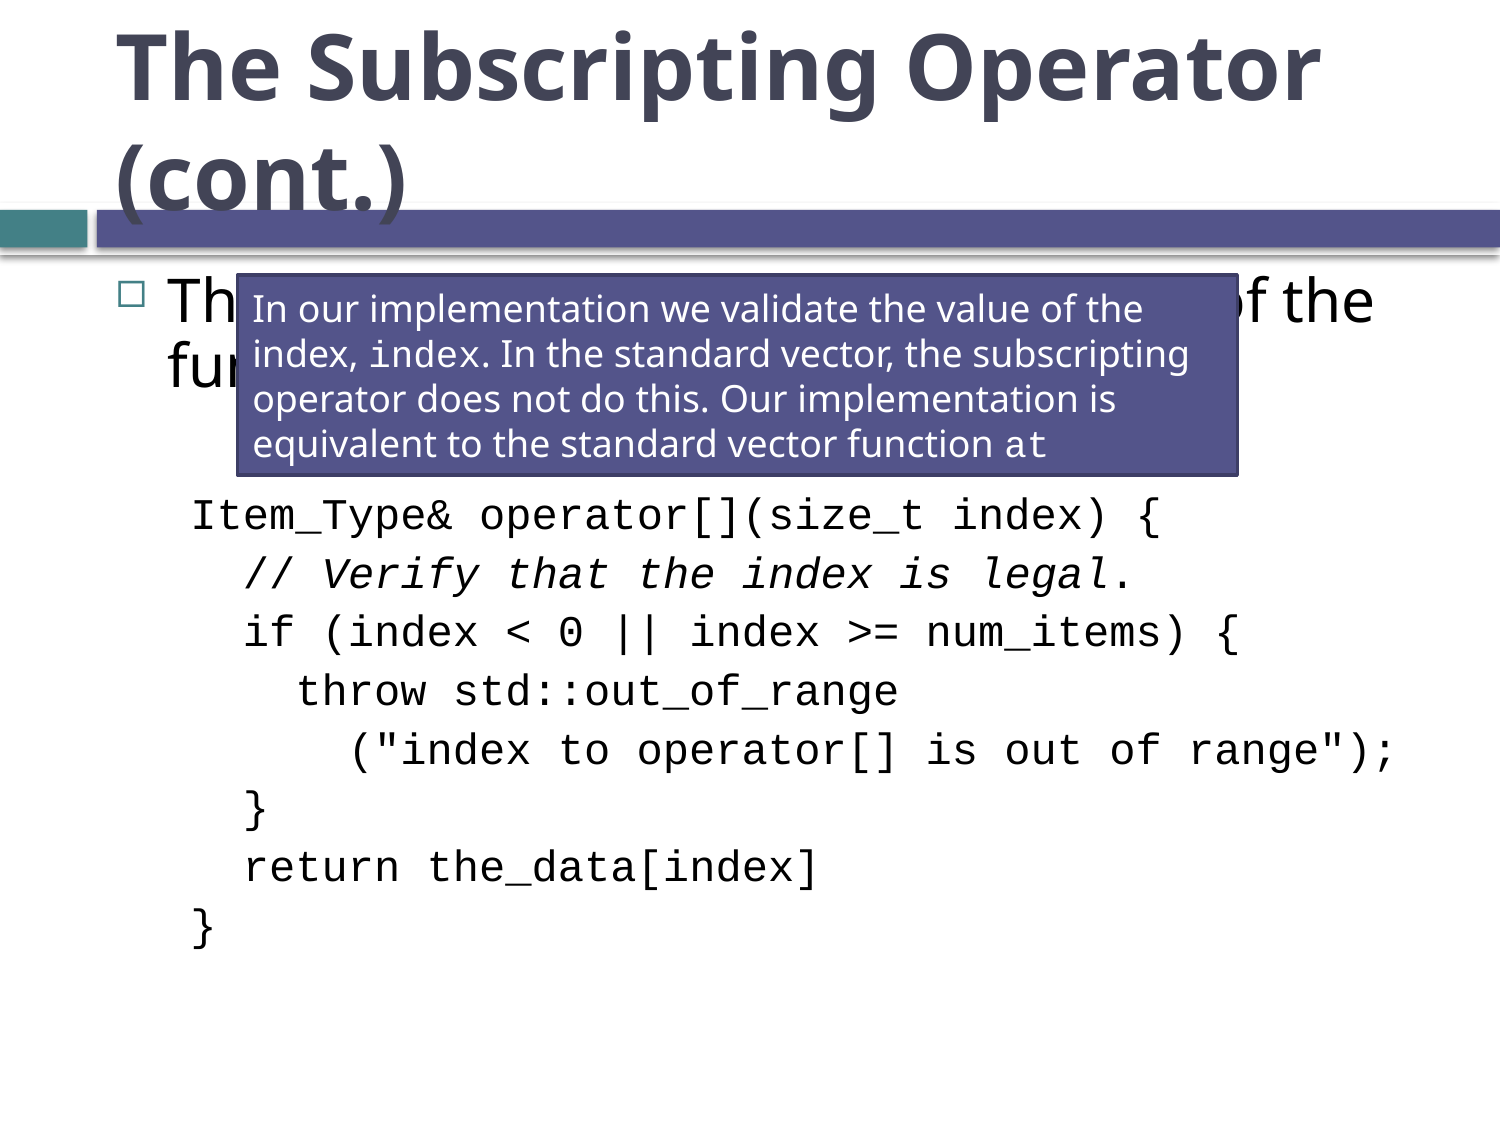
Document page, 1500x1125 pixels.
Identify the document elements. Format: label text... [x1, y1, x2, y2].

text_box In our implementation we validate the value of the index, index. In the standard vector, the subscripting operator does not do this. Our implementation is equivalent to the standard vector function at [236, 273, 1239, 477]
list The body of the code for both forms of the function is identical: Item_Type& operator[](size_t index) { // Verify that the index is legal. if (index < 0 || index >= num_items) { throw std::out_of_range ("index to operator[] is out of range"); } return the_data[index] } [100, 262, 1439, 1063]
title The Subscripting Operator (cont.) [100, 37, 1439, 201]
